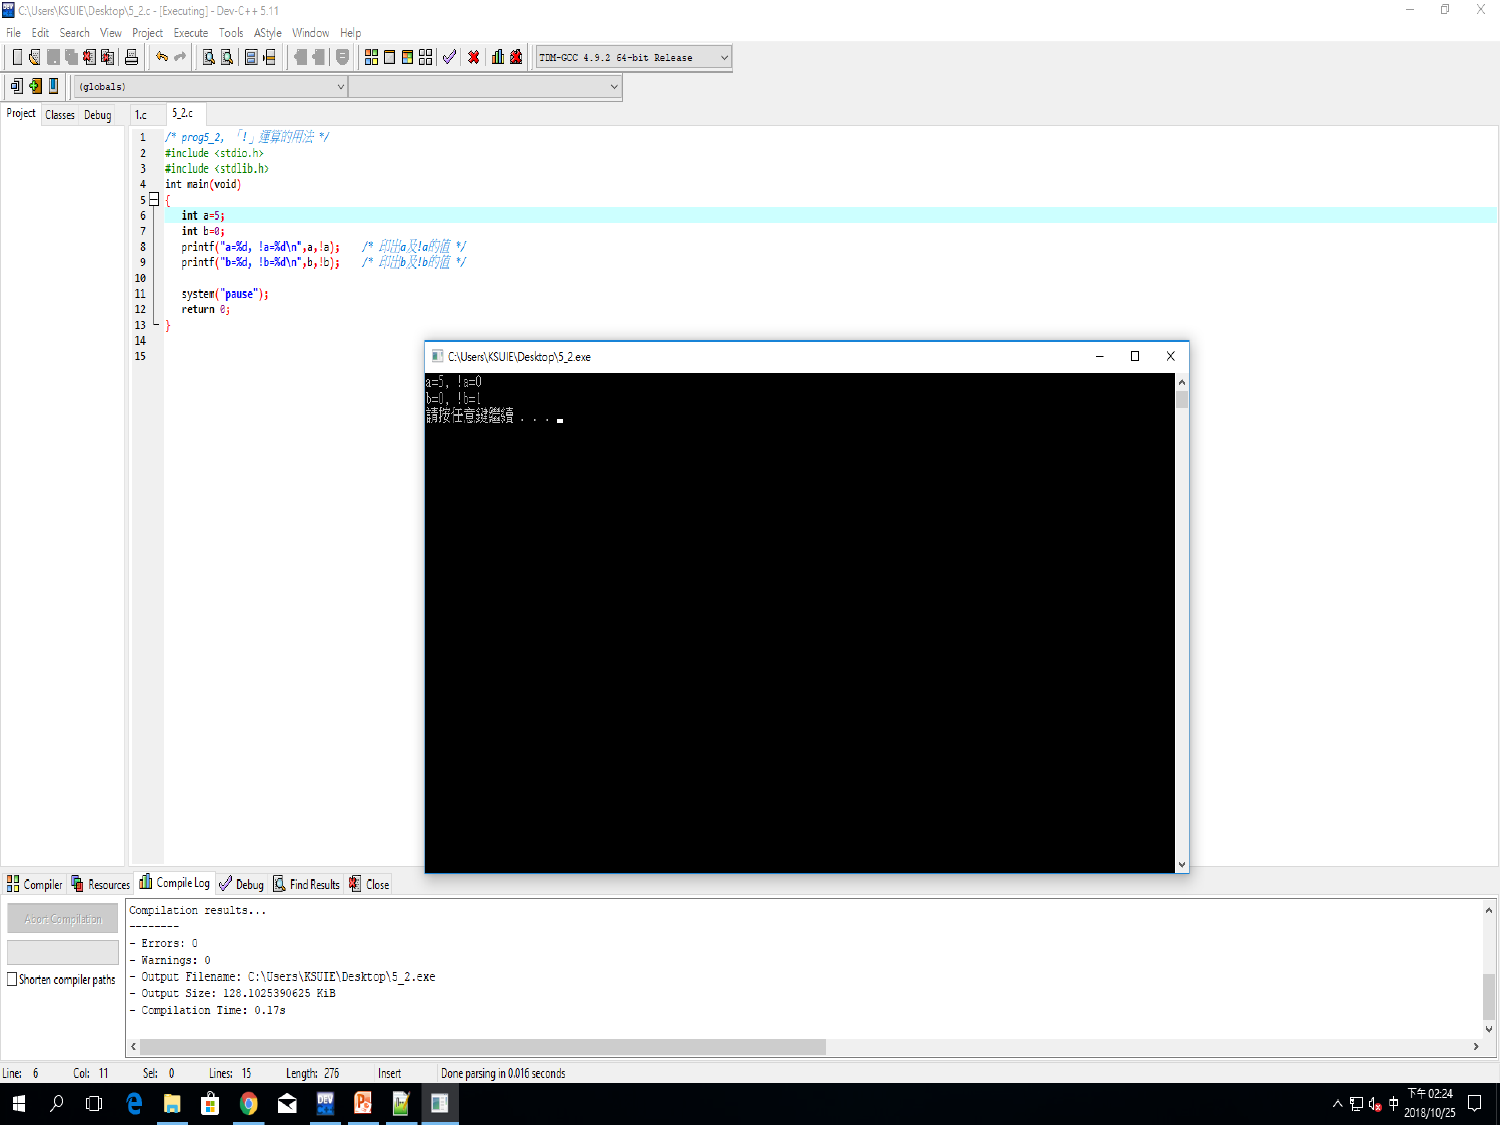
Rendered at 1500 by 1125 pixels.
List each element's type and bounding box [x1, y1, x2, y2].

list [0, 0, 1500, 1125]
